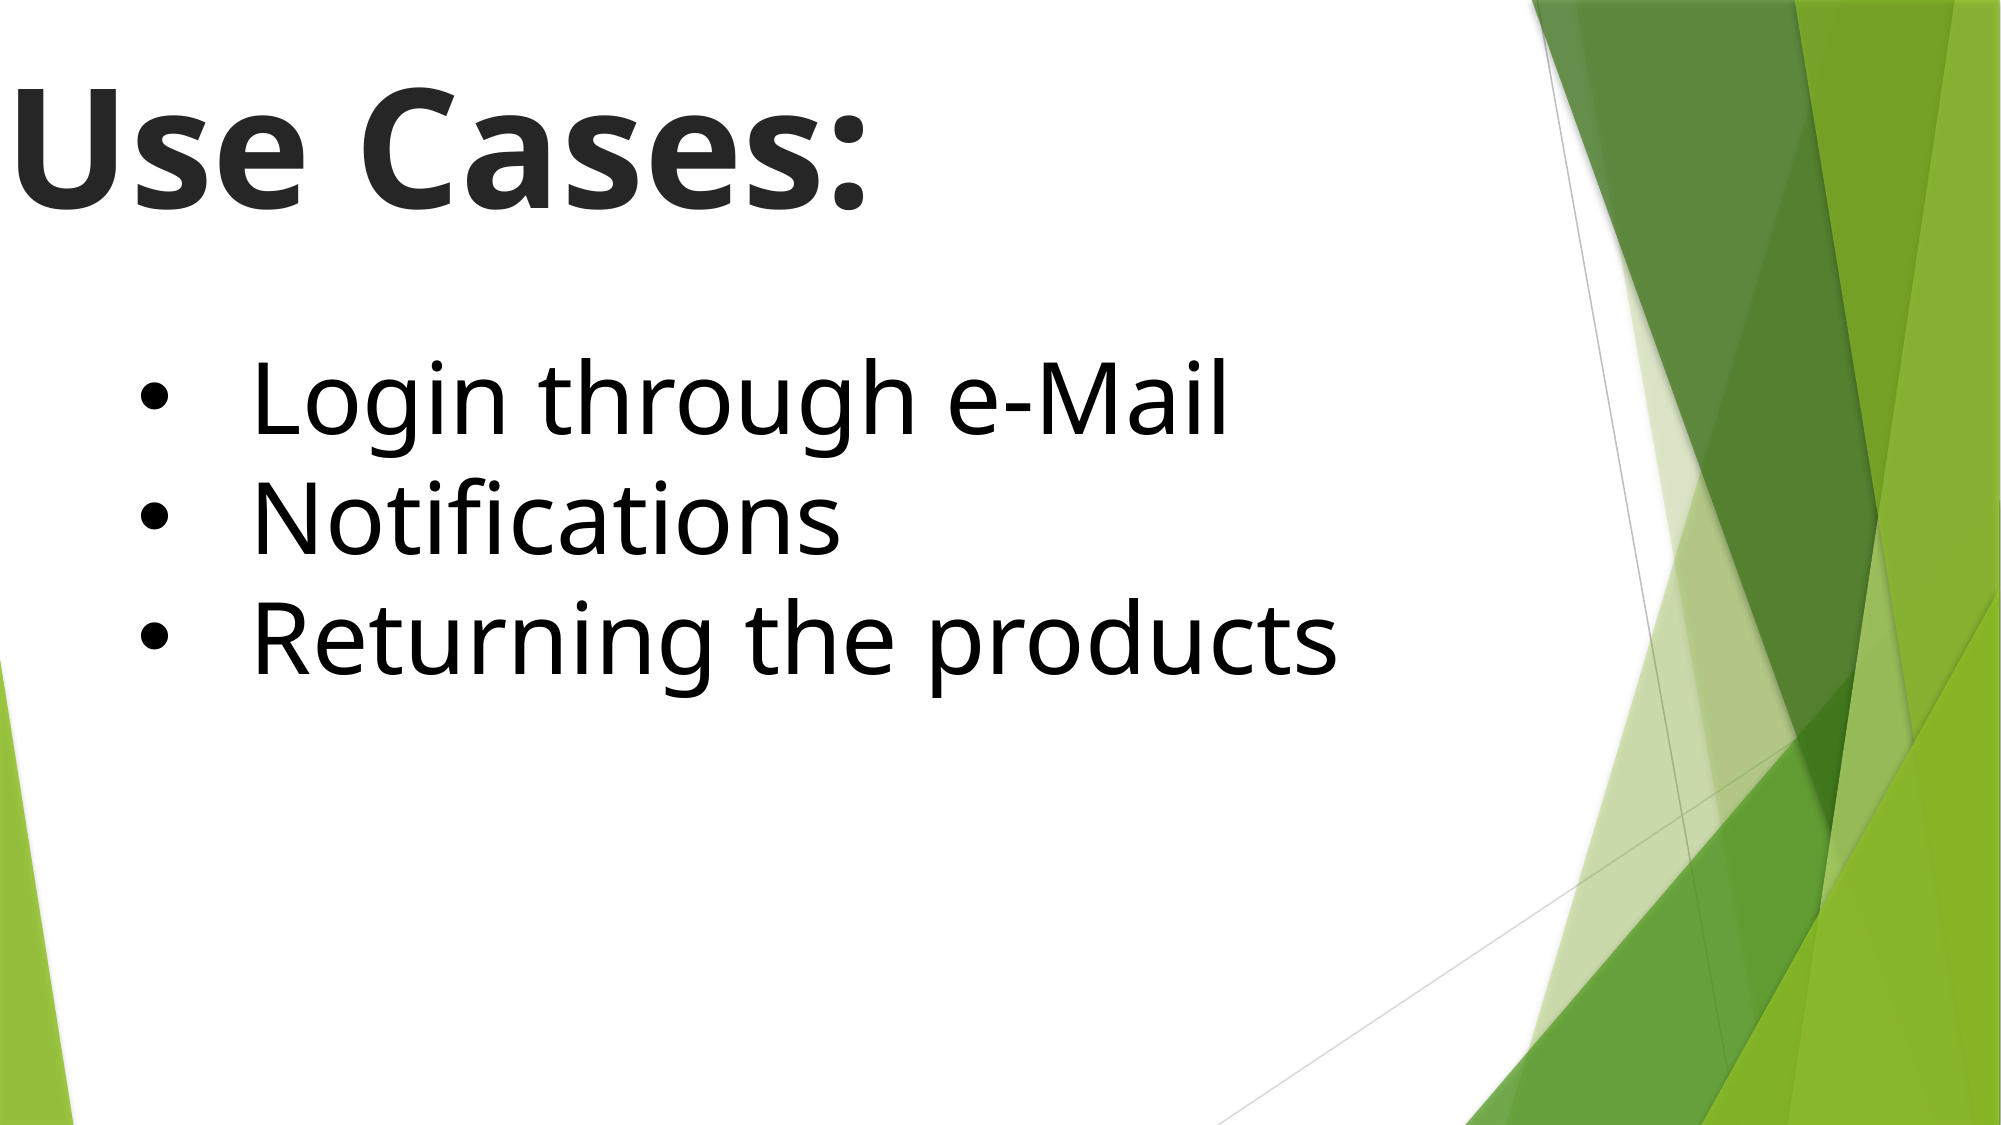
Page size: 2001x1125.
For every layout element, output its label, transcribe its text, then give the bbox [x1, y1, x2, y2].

text_box Login through e-Mail Notifications Returning the products [122, 327, 1887, 702]
text_box Use Cases: [0, 34, 889, 250]
